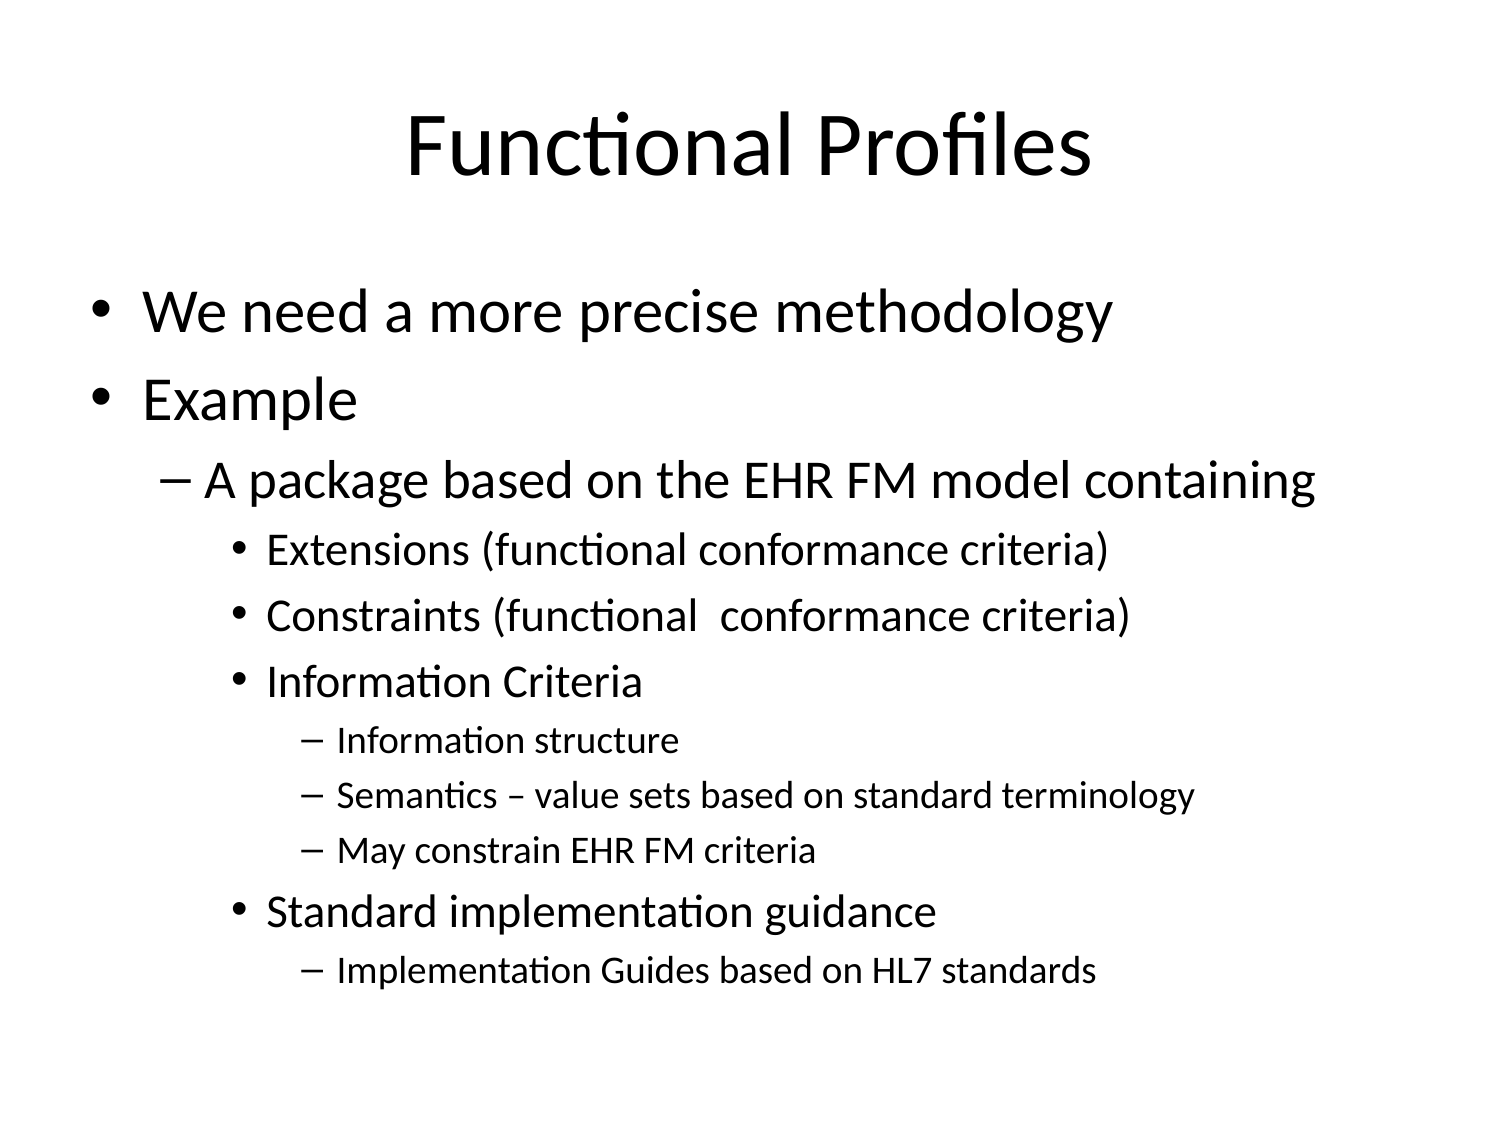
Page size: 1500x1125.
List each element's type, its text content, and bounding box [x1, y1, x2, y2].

list We need a more precise methodology Example A package based on the EHR FM model containing Extensions (functional conformance criteria) Constraints (functional conformance criteria) Information Criteria Information structure Semantics – value sets based on standard terminology May constrain EHR FM criteria Standard implementation guidance Implementation Guides based on HL7 standards [75, 262, 1425, 1005]
title Functional Profiles [75, 45, 1425, 233]
